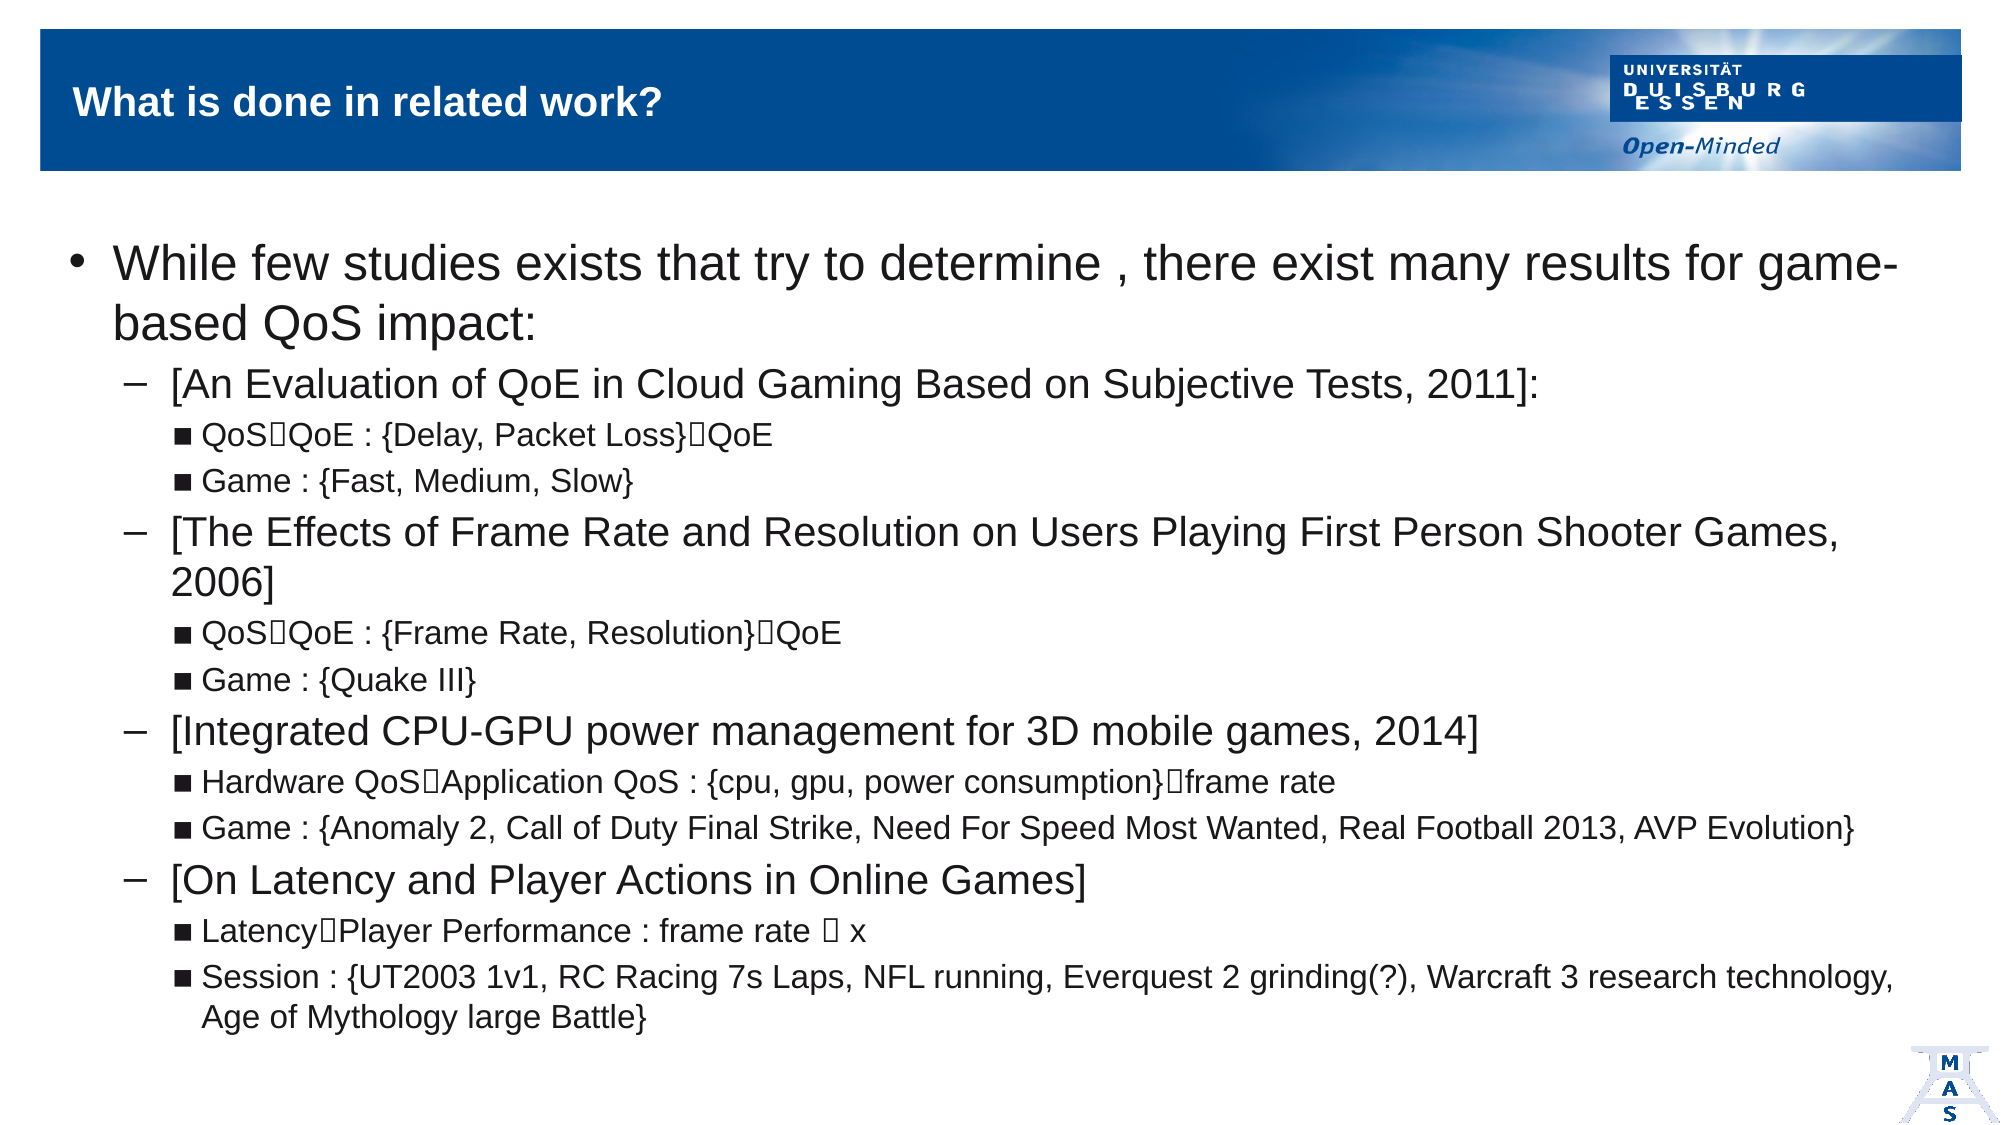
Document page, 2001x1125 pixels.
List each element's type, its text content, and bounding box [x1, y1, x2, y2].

picture [1540, 29, 1962, 171]
picture [1899, 1046, 2000, 1123]
title What is done in related work? [43, 29, 1540, 172]
picture [39, 29, 43, 171]
